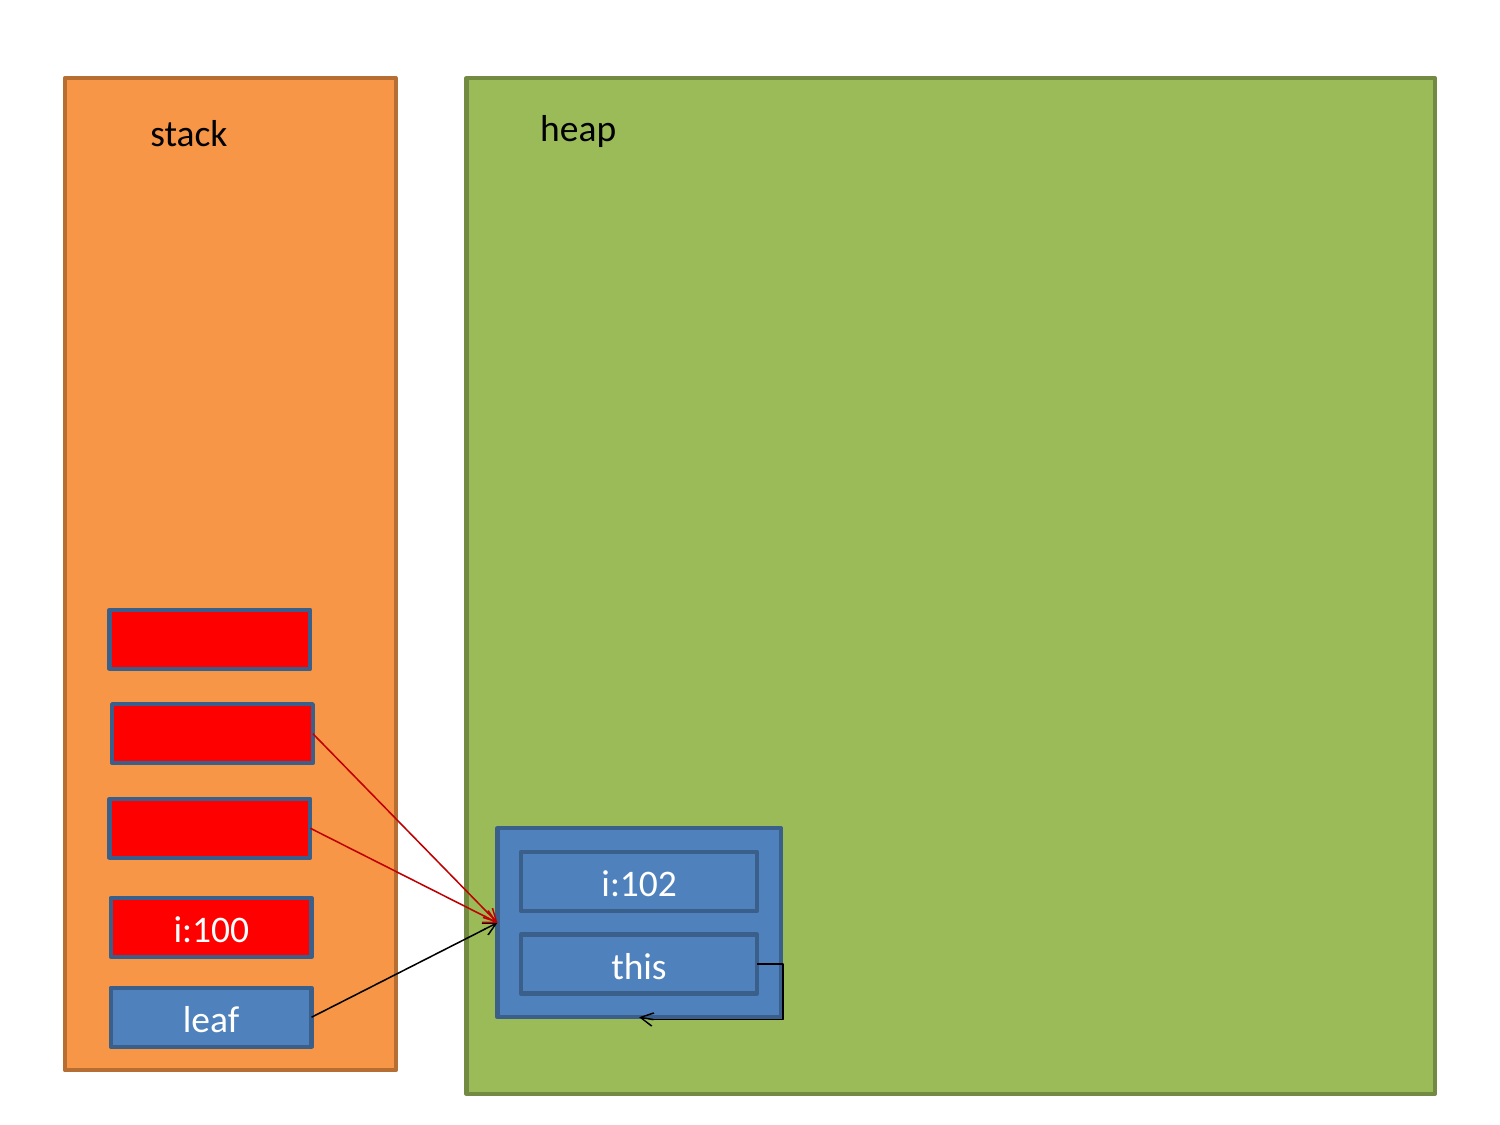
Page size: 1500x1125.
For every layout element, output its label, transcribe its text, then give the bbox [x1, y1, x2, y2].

text_box [63, 76, 398, 1072]
text_box heap [525, 96, 703, 157]
text_box leaf [109, 986, 314, 1049]
text_box [107, 797, 307, 860]
text_box [464, 76, 1437, 1096]
text_box i:100 [109, 896, 306, 959]
text_box [110, 702, 315, 765]
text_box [312, 733, 498, 923]
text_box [638, 963, 758, 1018]
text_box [311, 930, 498, 1018]
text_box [502, 827, 782, 1018]
text_box [107, 608, 312, 671]
text_box stack [135, 101, 313, 162]
